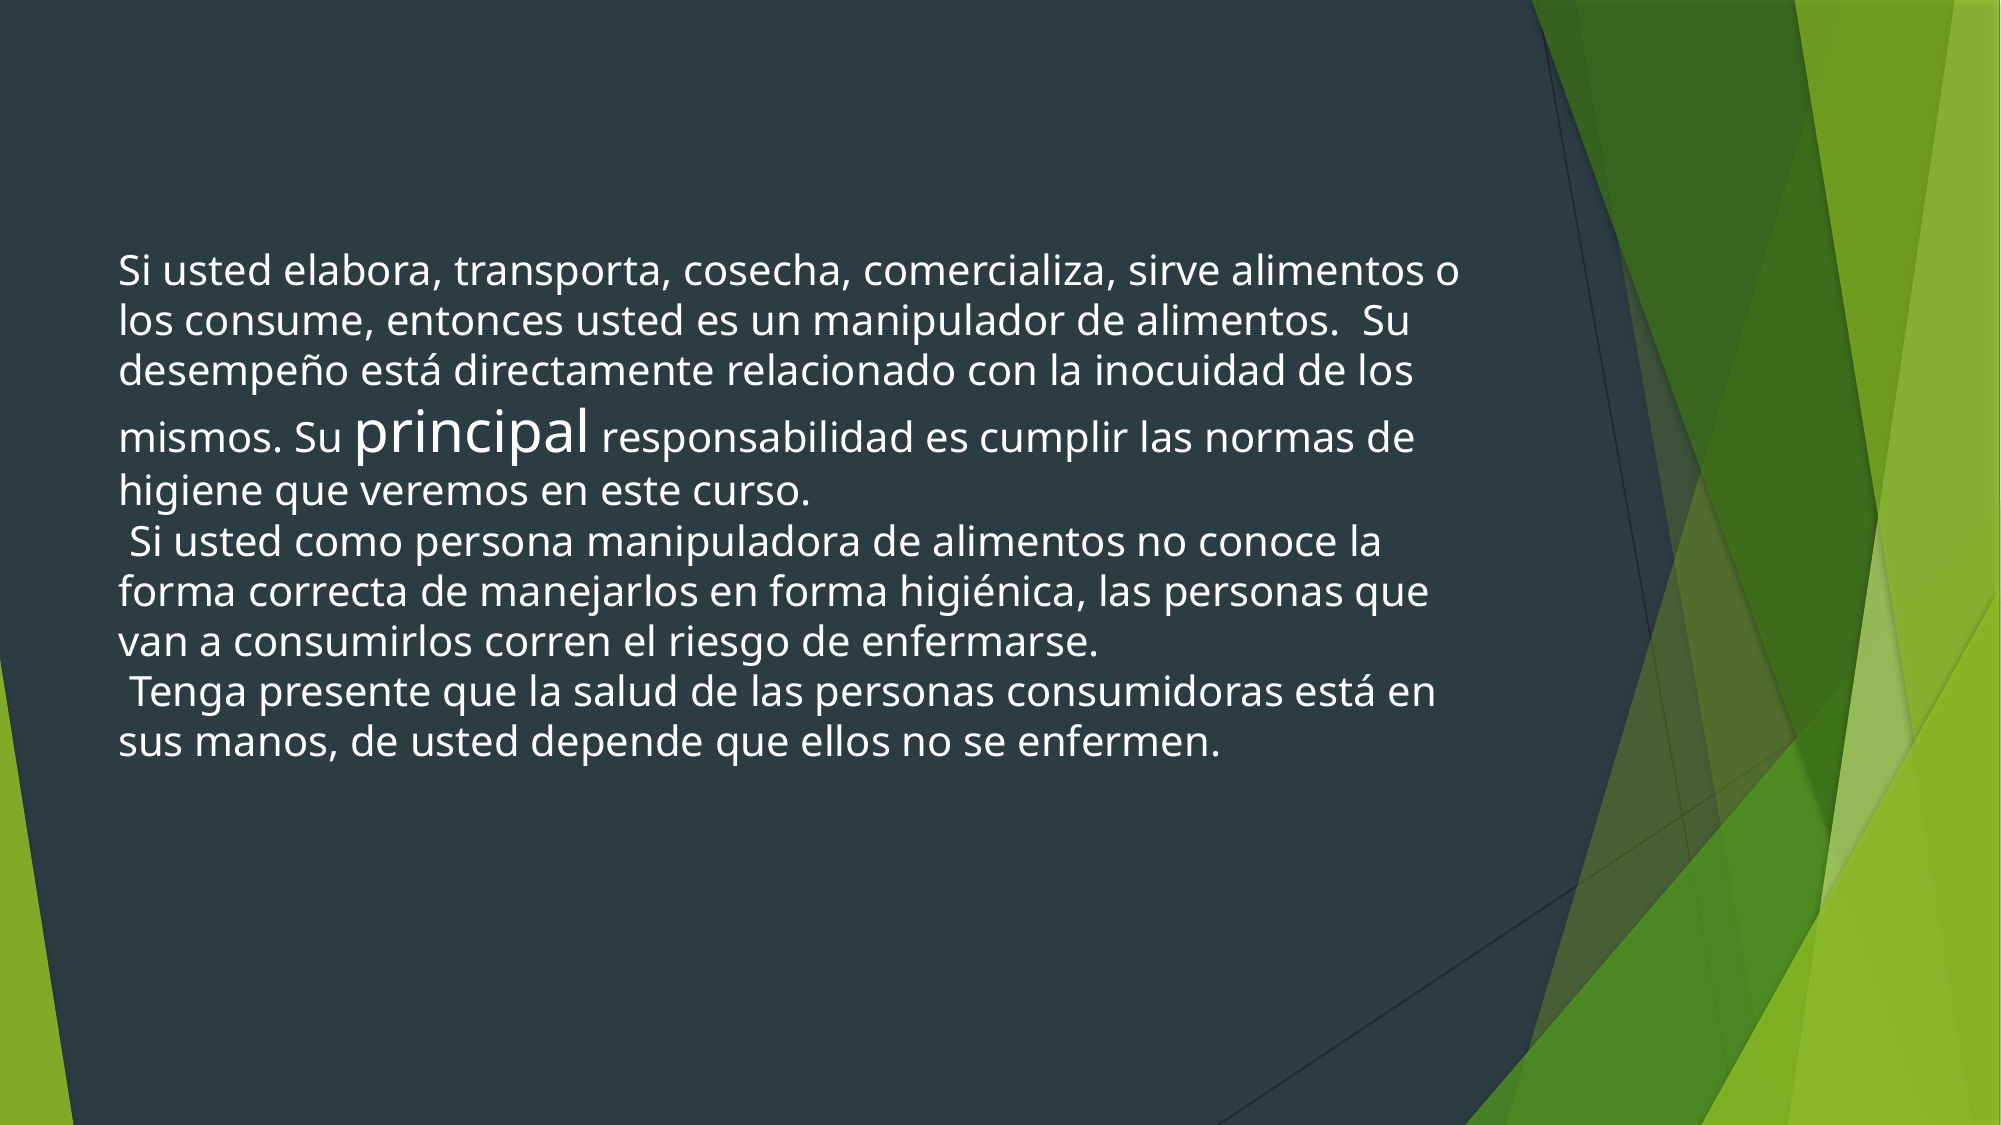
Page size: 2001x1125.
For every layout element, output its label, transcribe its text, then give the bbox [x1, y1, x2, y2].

text_box Si usted elabora, transporta, cosecha, comercializa, sirve alimentos o los consume, entonces usted es un manipulador de alimentos. Su desempeño está directamente relacionado con la inocuidad de los mismos. Su principal responsabilidad es cumplir las normas de higiene que veremos en este curso. Si usted como persona manipuladora de alimentos no conoce la forma correcta de manejarlos en forma higiénica, las personas que van a consumirlos corren el riesgo de enfermarse. Tenga presente que la salud de las personas consumidoras está en sus manos, de usted depende que ellos no se enfermen. [103, 236, 1502, 772]
